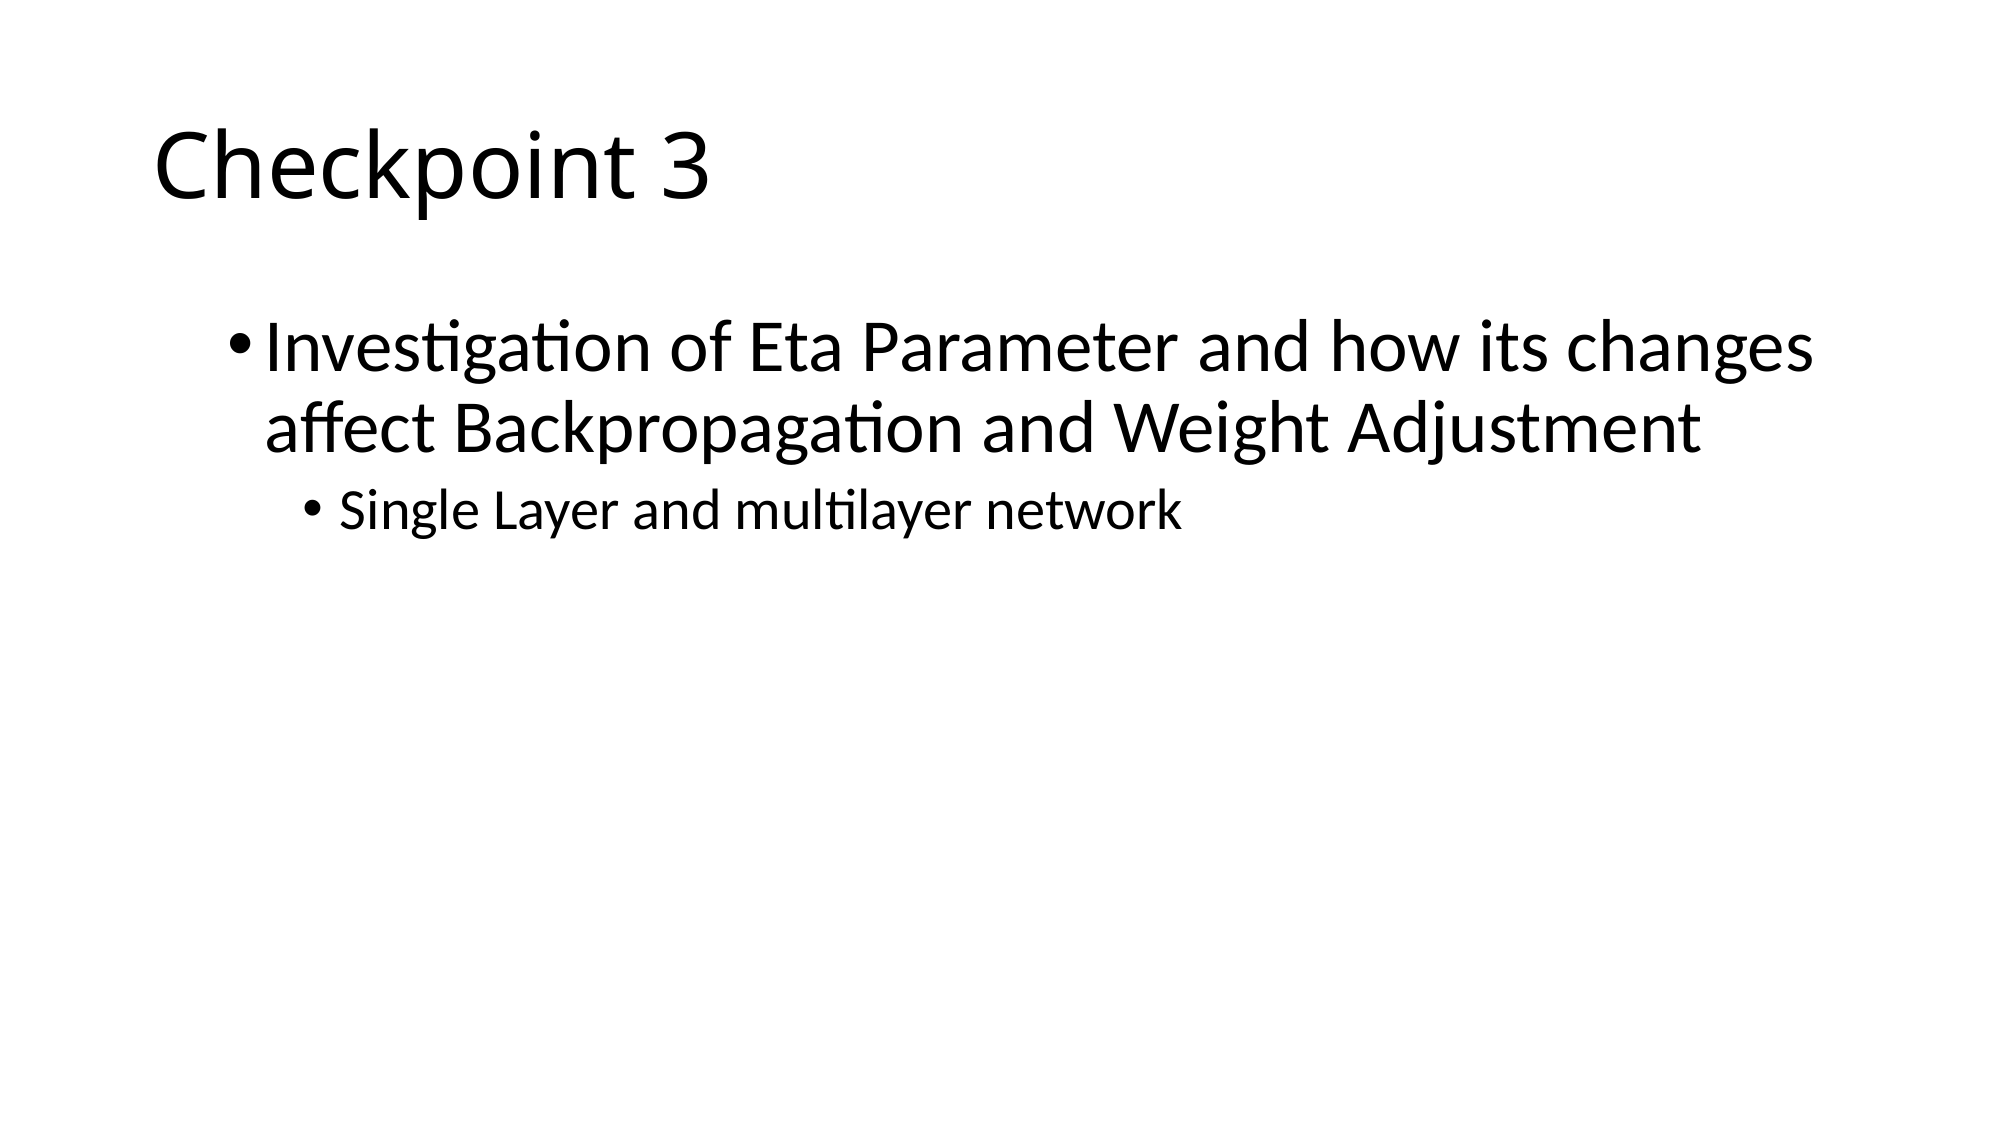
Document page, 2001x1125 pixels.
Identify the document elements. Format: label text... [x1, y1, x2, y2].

title Checkpoint 3 [137, 59, 1863, 278]
list Investigation of Eta Parameter and how its changes affect Backpropagation and Weight Adjustment Single Layer and multilayer network [137, 299, 1863, 1014]
